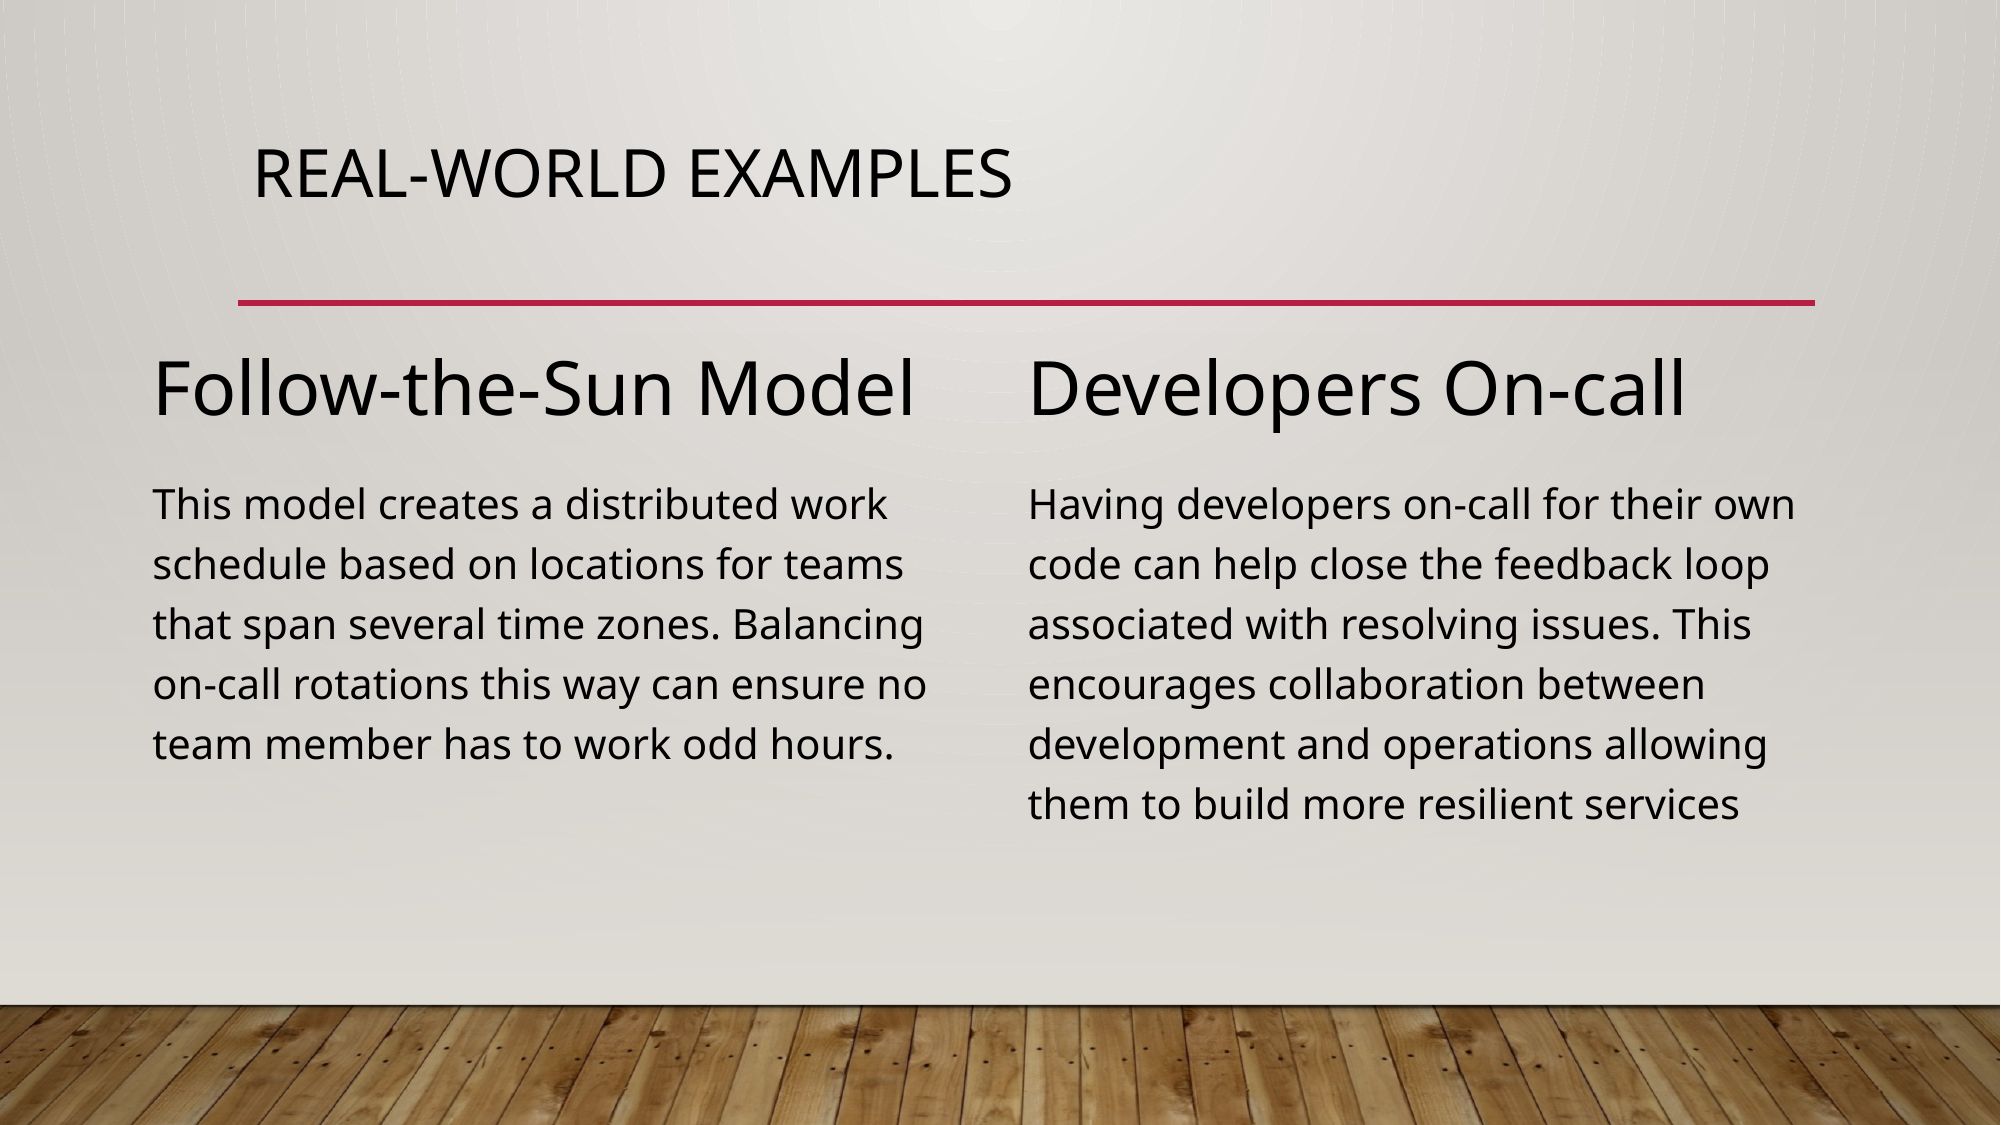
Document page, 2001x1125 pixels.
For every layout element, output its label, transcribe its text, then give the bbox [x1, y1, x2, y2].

picture [0, 1005, 2000, 1125]
text_box Follow-the-Sun Model [137, 282, 1013, 501]
text_box Developers On-call [1013, 282, 2000, 501]
list This model creates a distributed work schedule based on locations for teams that span several time zones. Balancing on-call rotations this way can ensure no team member has to work odd hours. [137, 501, 988, 1014]
list Having developers on-call for their own code can help close the feedback loop associated with resolving issues. This encourages collaboration between development and operations allowing them to build more resilient services [1012, 501, 1863, 1014]
title Real-World Examples [237, 132, 1814, 282]
